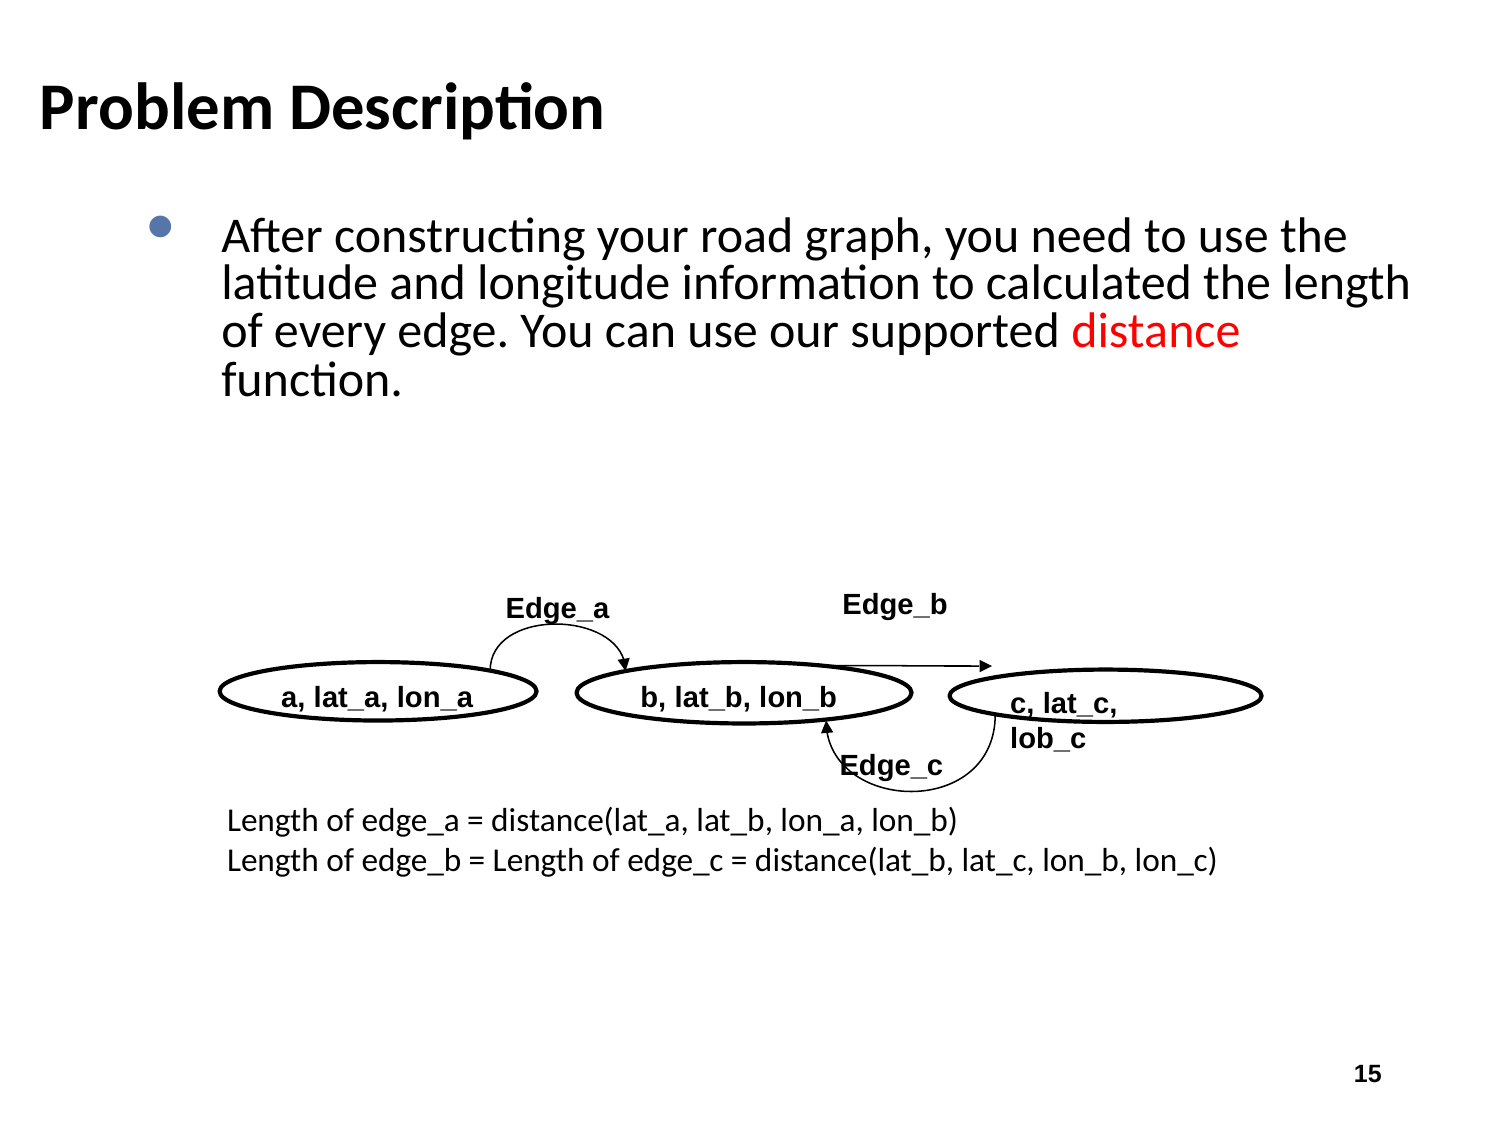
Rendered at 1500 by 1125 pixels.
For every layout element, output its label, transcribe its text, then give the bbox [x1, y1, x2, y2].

title Problem Description [24, 18, 1451, 188]
text_box c, lat_c, lob_c [947, 667, 1264, 725]
text_box Length of edge_a = distance(lat_a, lat_b, lon_a, lon_b) Length of edge_b = Length of edge_c = distance(lat_b, lat_c, lon_b, lon_c) [219, 790, 1281, 926]
text_box a, lat_a, lon_a [217, 659, 539, 723]
list After constructing your road graph, you need to use the latitude and longitude information to calculated the length of every edge. You can use our supported distance function. [56, 206, 1444, 1045]
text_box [907, 632, 915, 803]
text_box Edge_c [920, 739, 959, 789]
text_box Edge_a [490, 582, 625, 632]
text_box Edge_b [827, 577, 963, 628]
text_box b, lat_b, lon_b [574, 659, 901, 726]
slide_number 15 [1059, 1042, 1397, 1103]
text_box Edge_c [824, 739, 902, 789]
